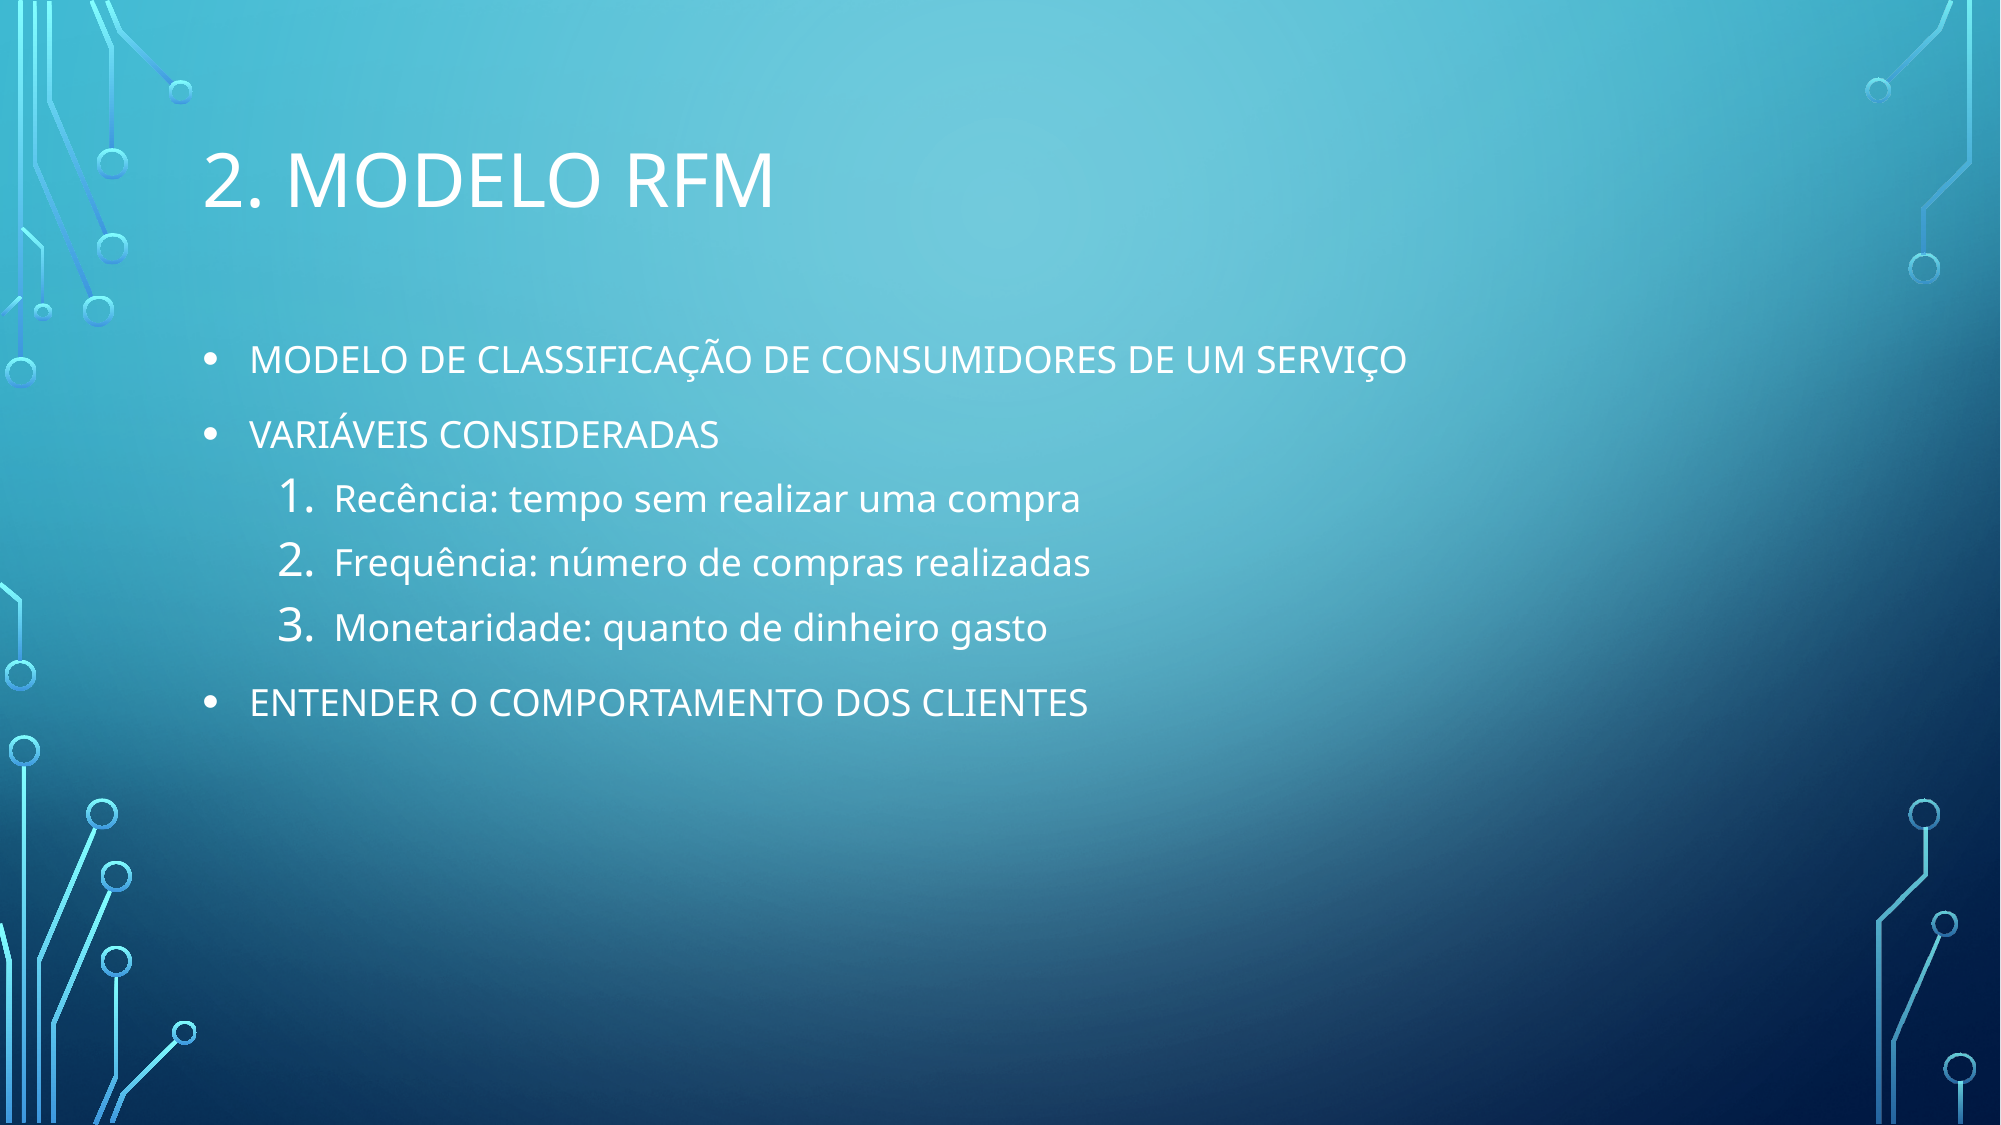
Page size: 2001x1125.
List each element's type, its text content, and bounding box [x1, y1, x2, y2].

list Modelo de classificação de consumidores de um serviço Variáveis consideradas Recência: tempo sem realizar uma compra Frequência: número de compras realizadas Monetaridade: quanto de dinheiro gasto Entender o comportamento dos clientes [187, 319, 1813, 978]
title 2. Modelo rfm [187, 67, 1813, 232]
